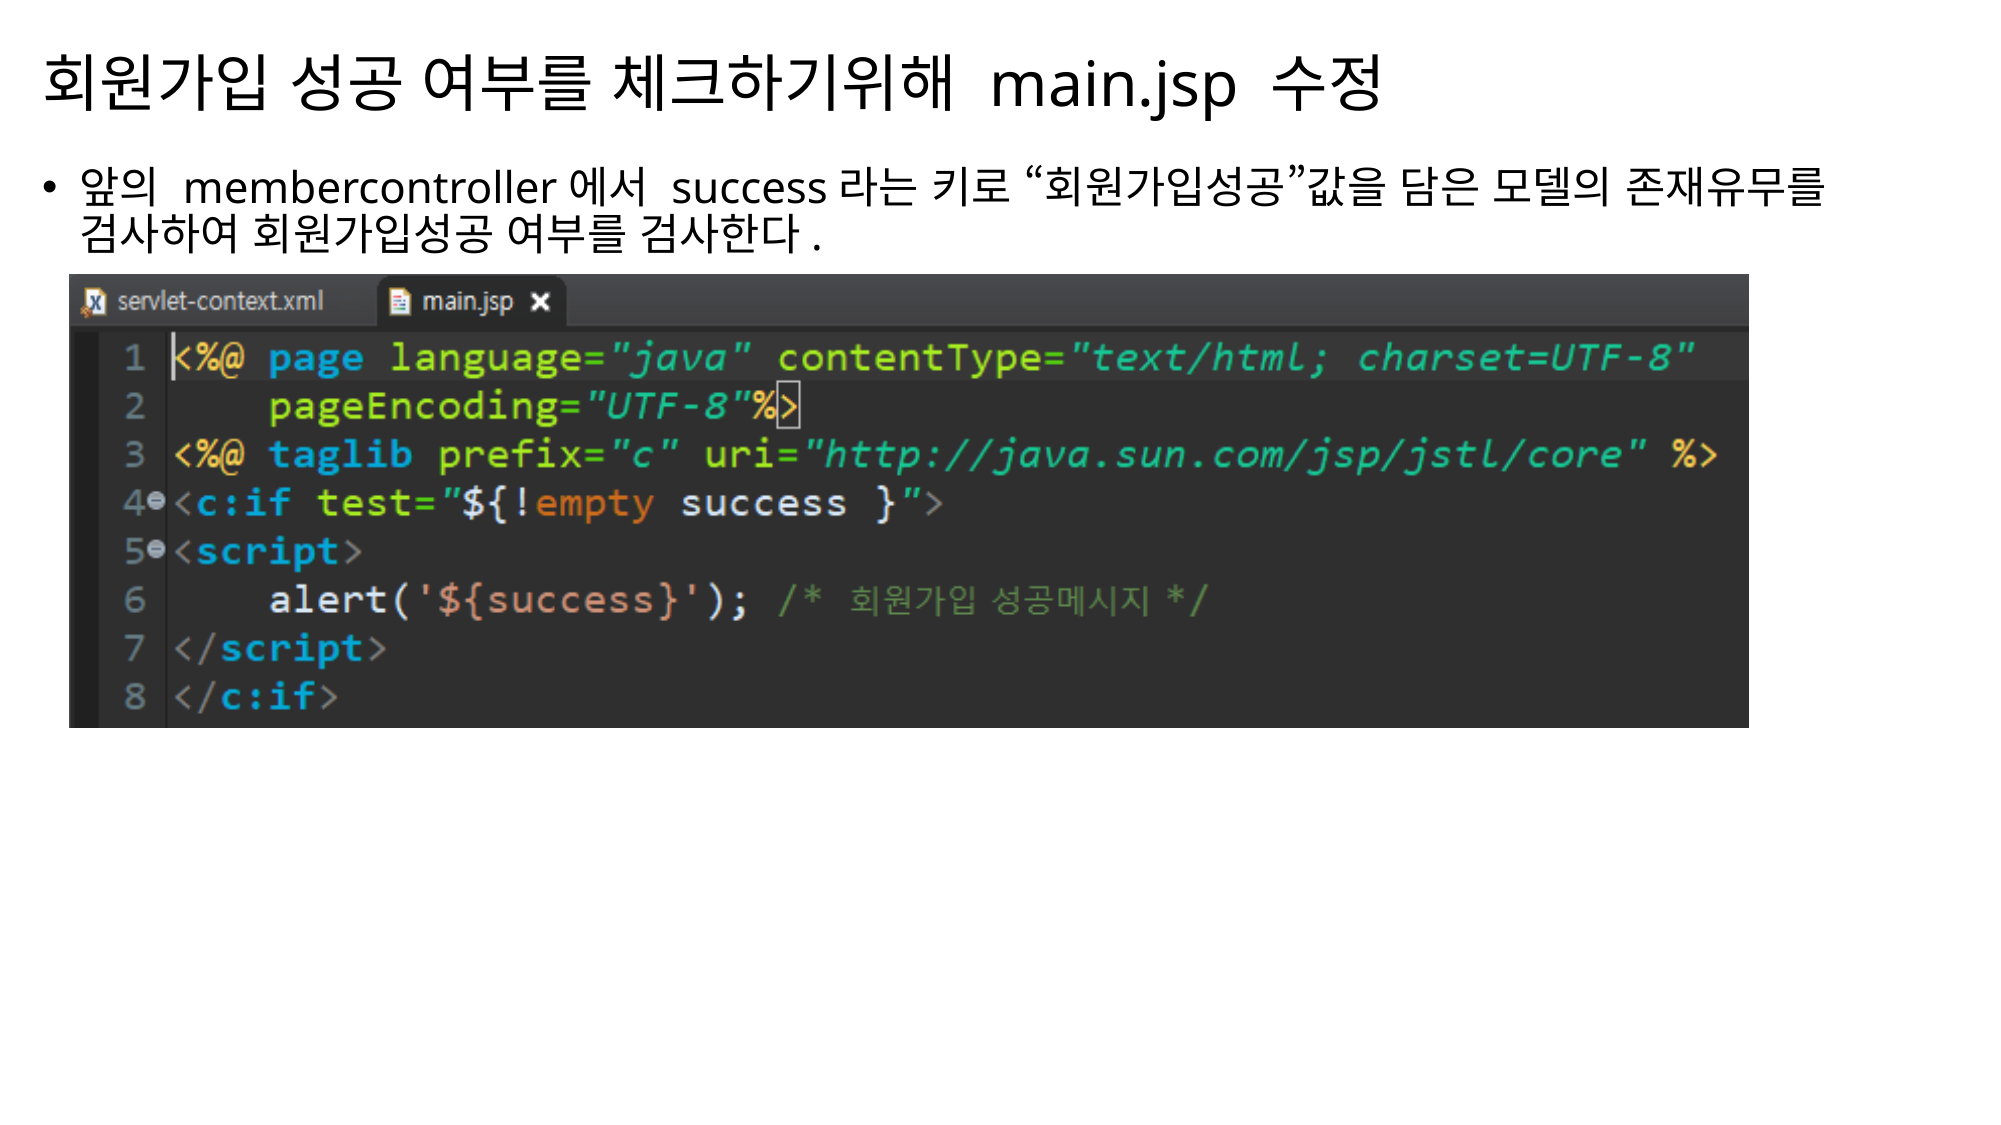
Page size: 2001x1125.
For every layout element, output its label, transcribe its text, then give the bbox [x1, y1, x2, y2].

list 앞의 membercontroller에서 success라는 키로 “회원가입성공”값을 담은 모델의 존재유무를 검사하여 회원가입성공 여부를 검사한다. [27, 158, 1971, 1095]
title 회원가입 성공 여부를 체크하기위해 main.jsp 수정 [27, 30, 1863, 142]
picture [69, 274, 1749, 729]
